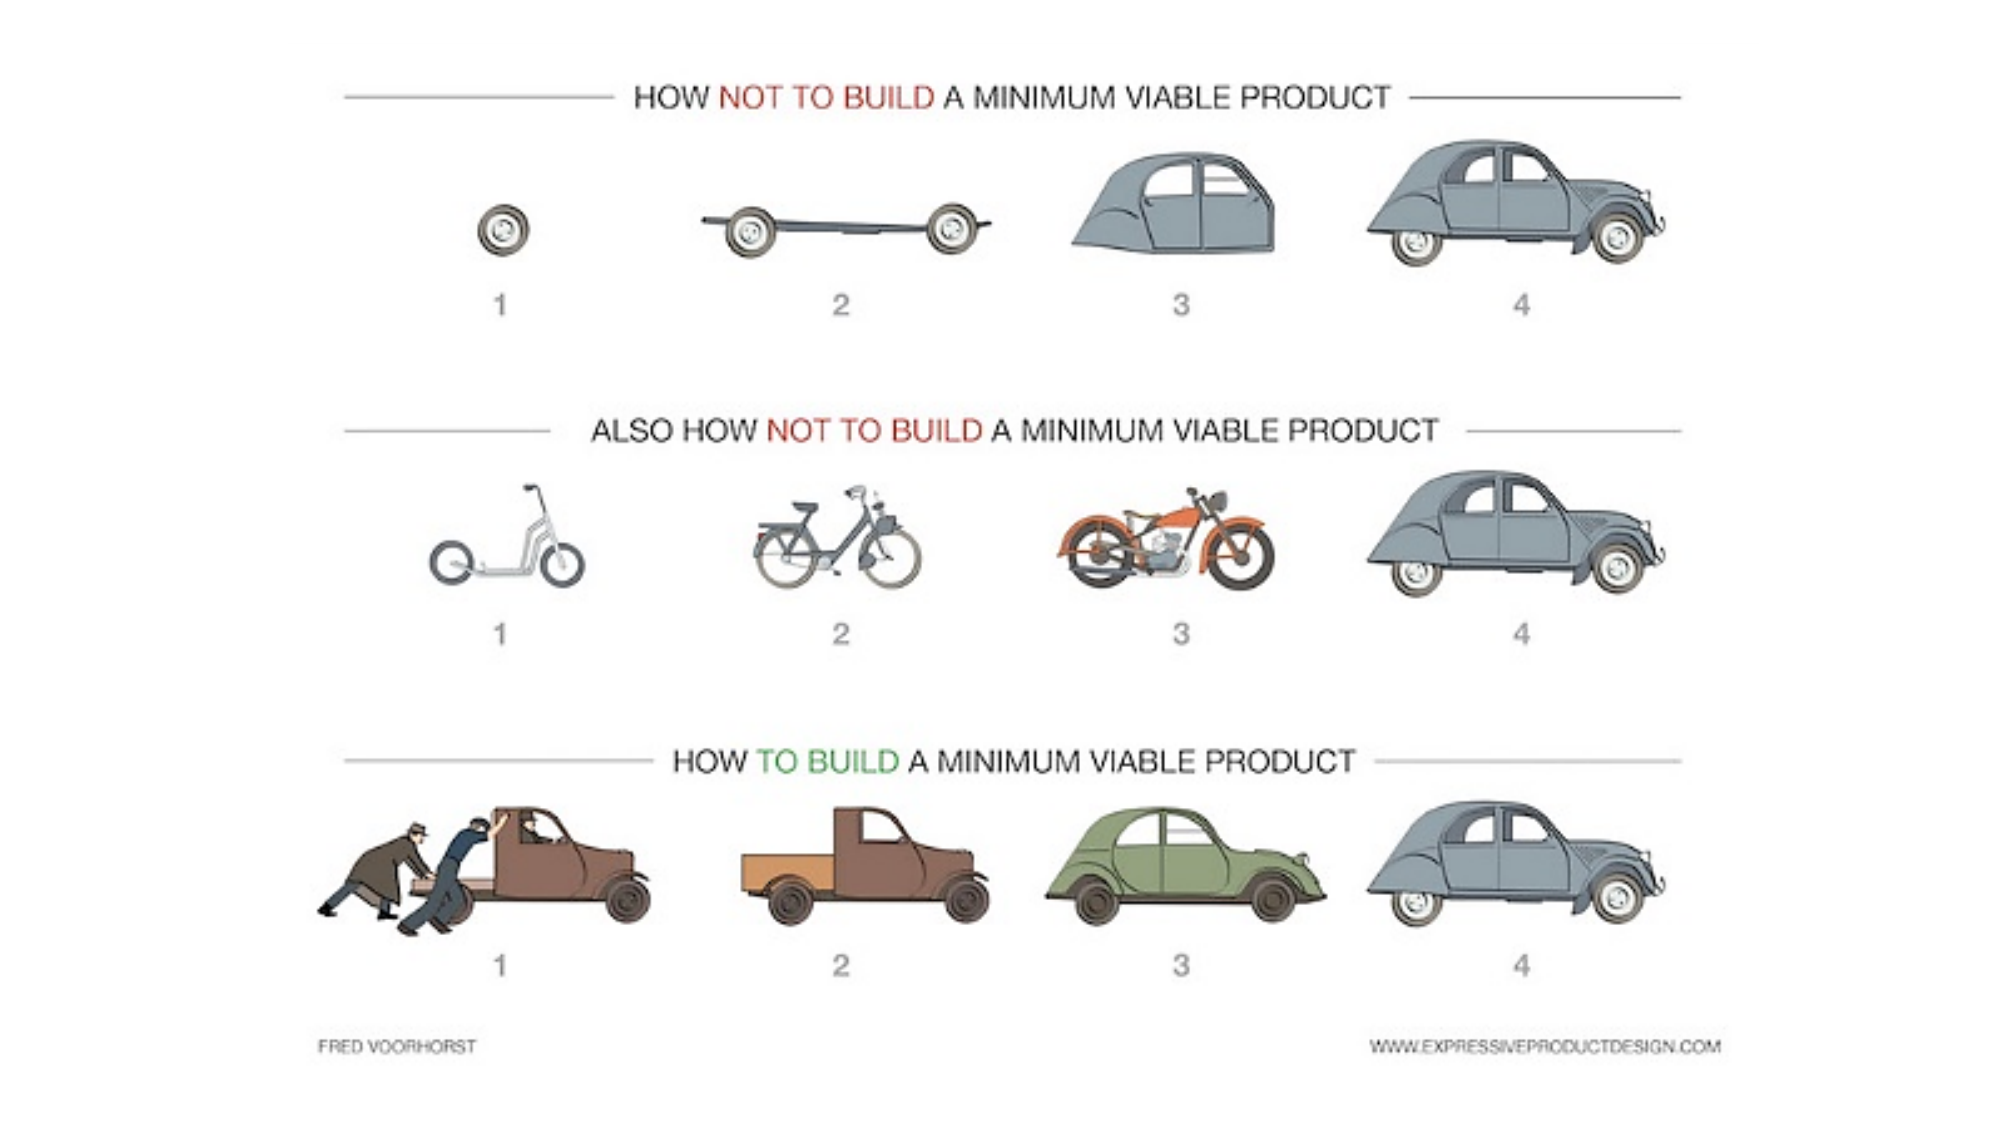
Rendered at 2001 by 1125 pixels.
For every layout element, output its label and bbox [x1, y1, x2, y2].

picture [288, 42, 1759, 1083]
